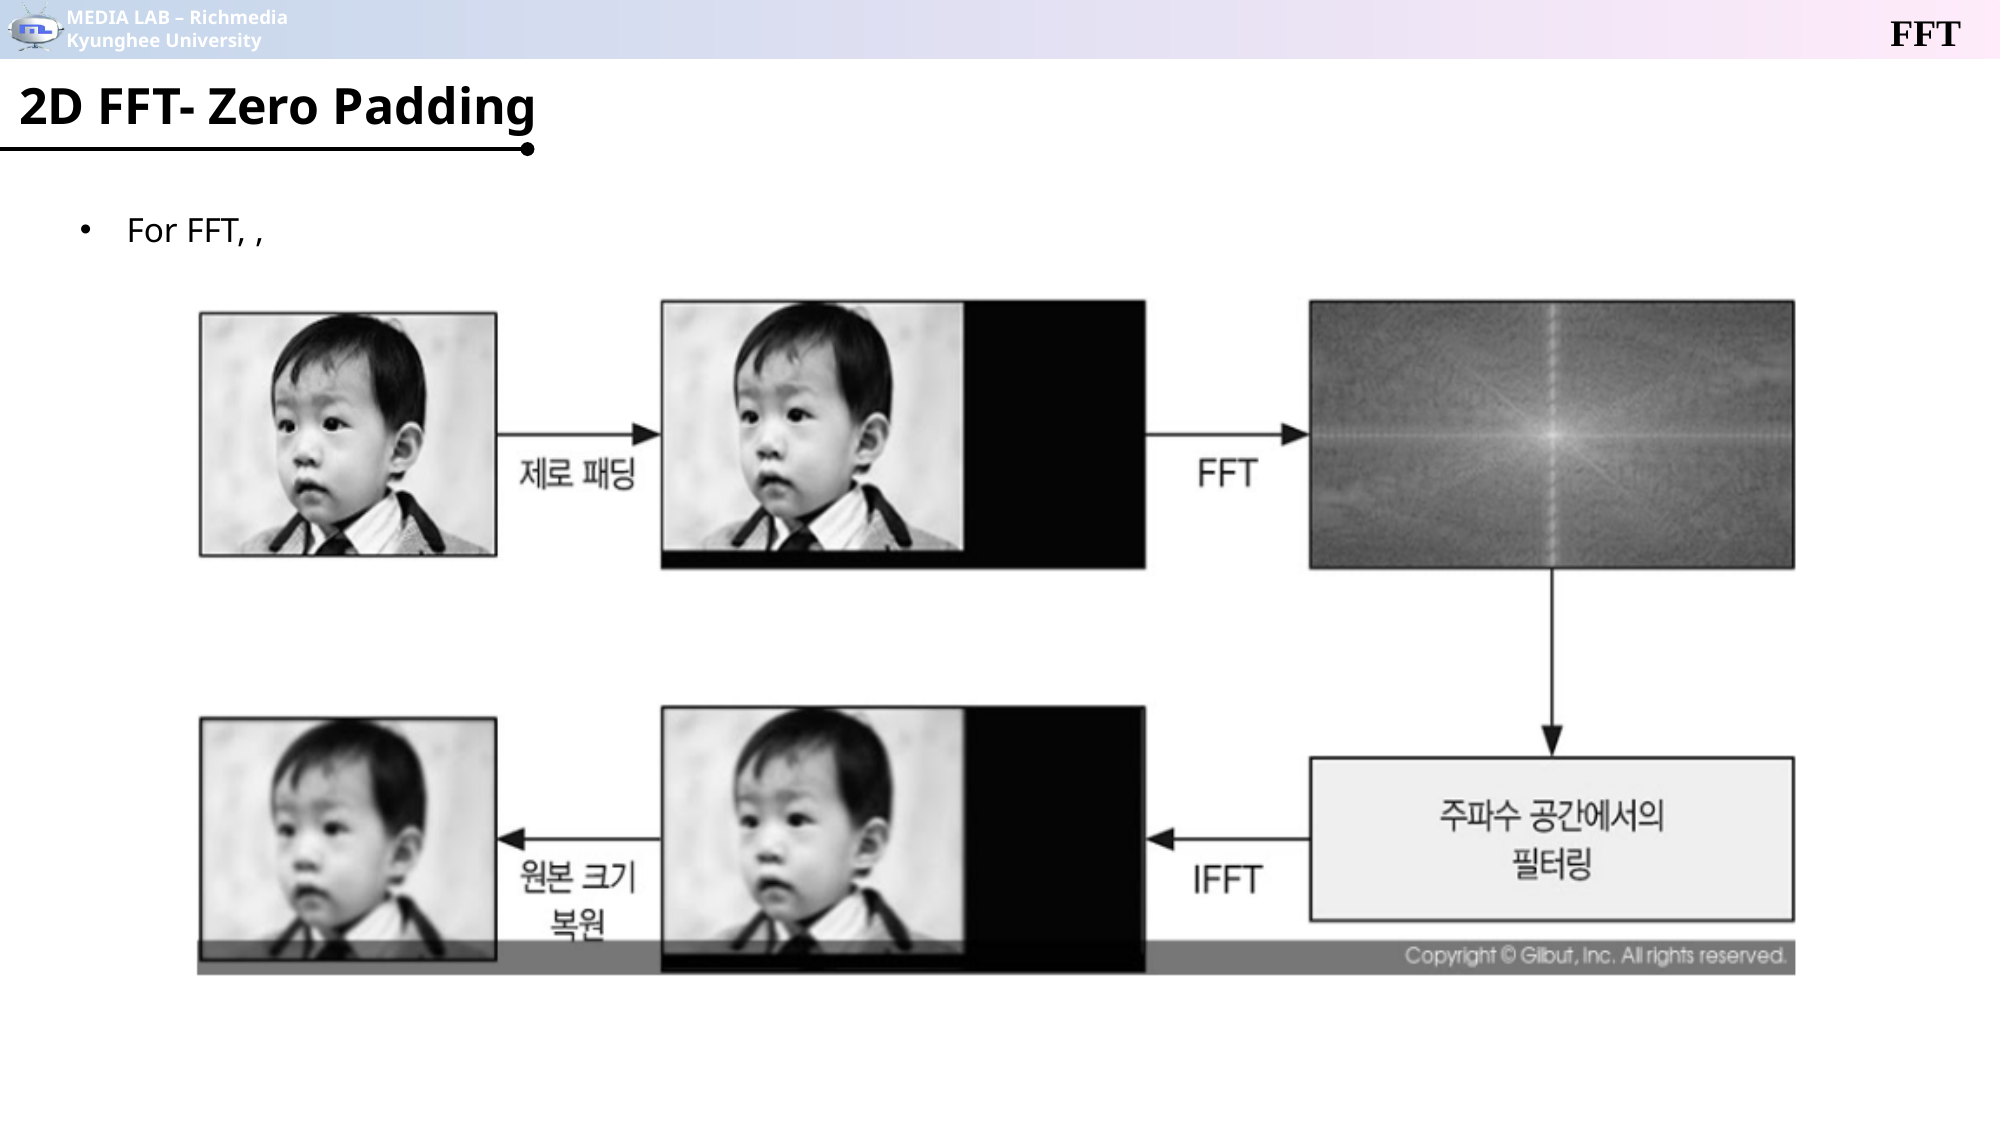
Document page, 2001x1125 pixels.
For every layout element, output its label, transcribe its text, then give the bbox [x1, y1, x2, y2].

picture [0, 0, 68, 51]
picture [161, 290, 1828, 1000]
text_box 2D FFT- Zero Padding [4, 66, 1874, 142]
title FFT [432, 7, 1977, 55]
